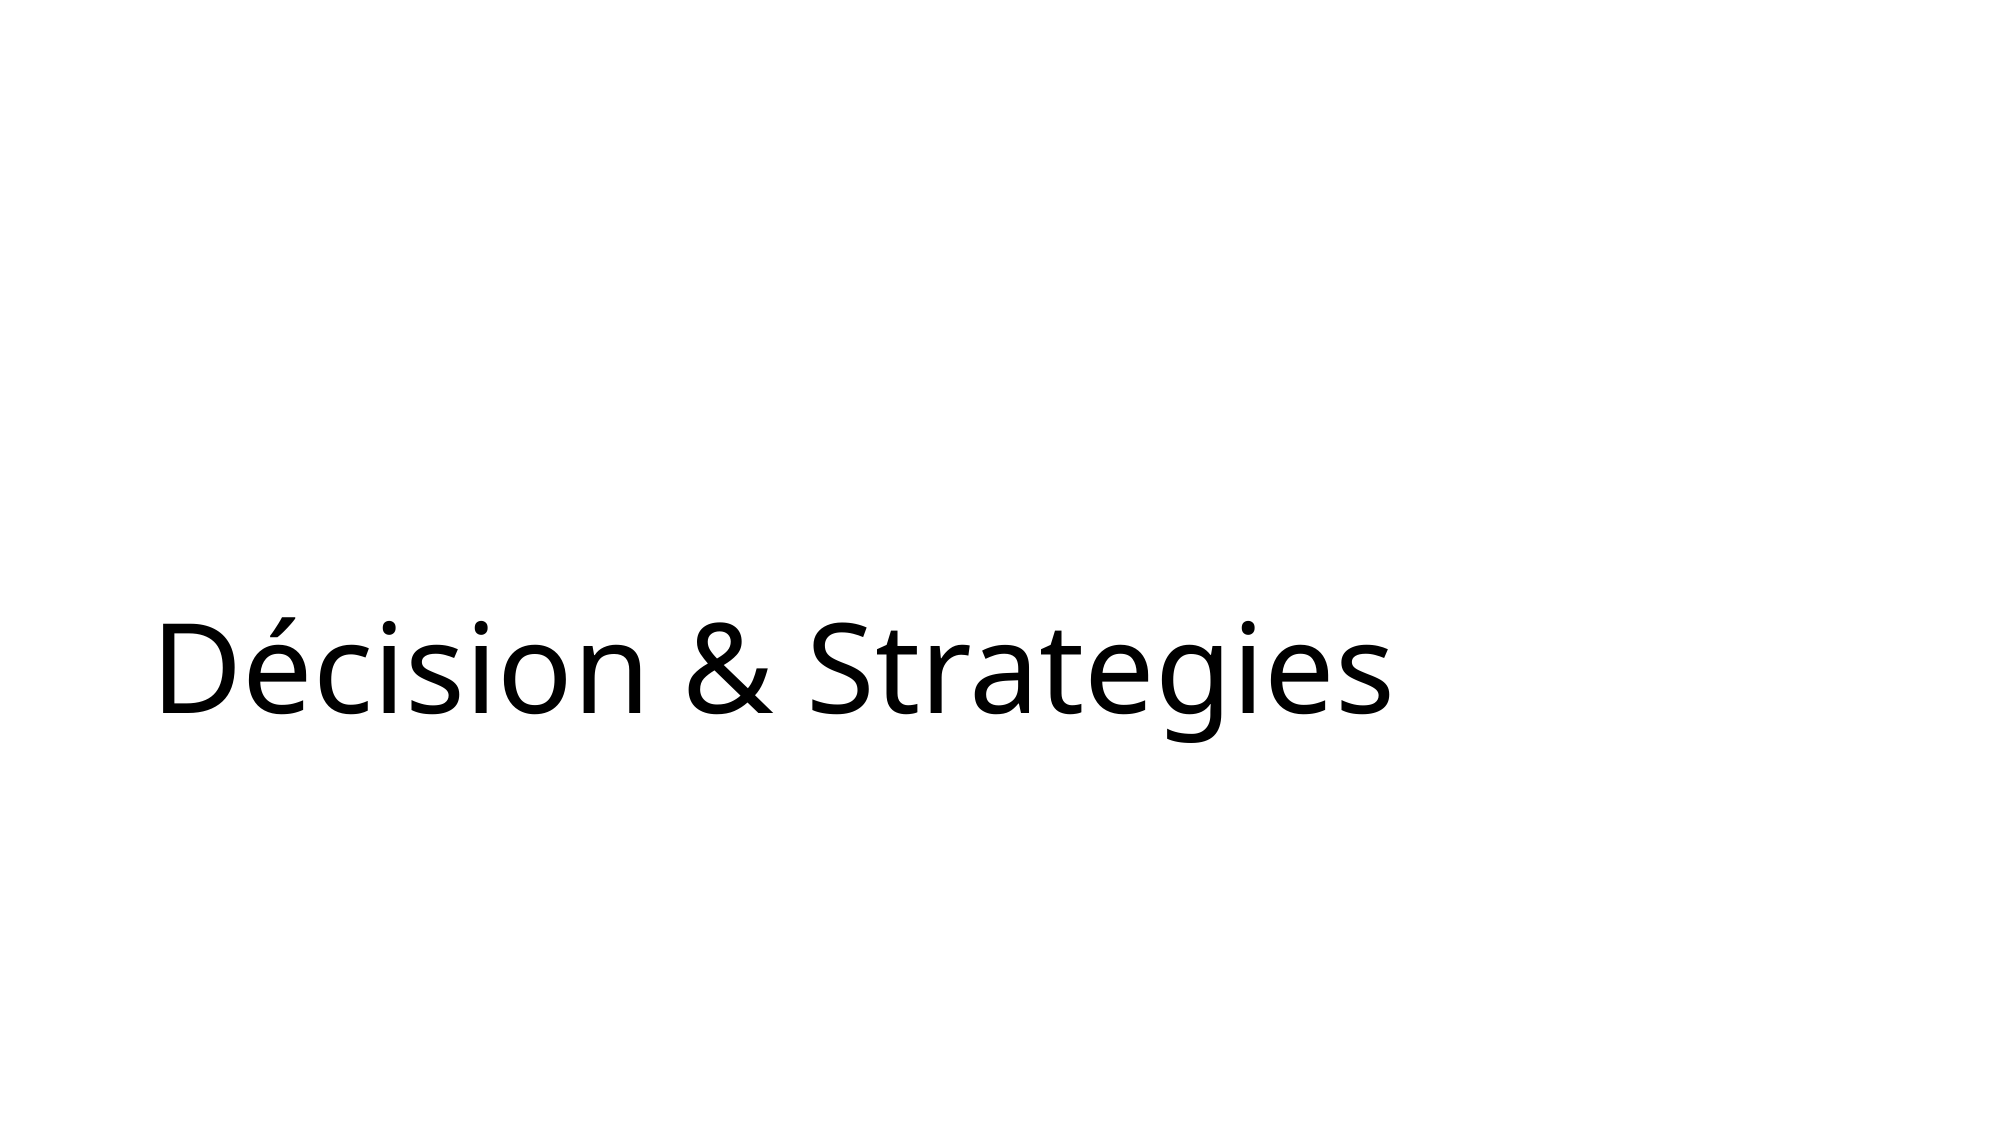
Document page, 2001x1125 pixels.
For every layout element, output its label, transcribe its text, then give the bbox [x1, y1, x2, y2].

title Décision & Strategies [136, 280, 1862, 749]
